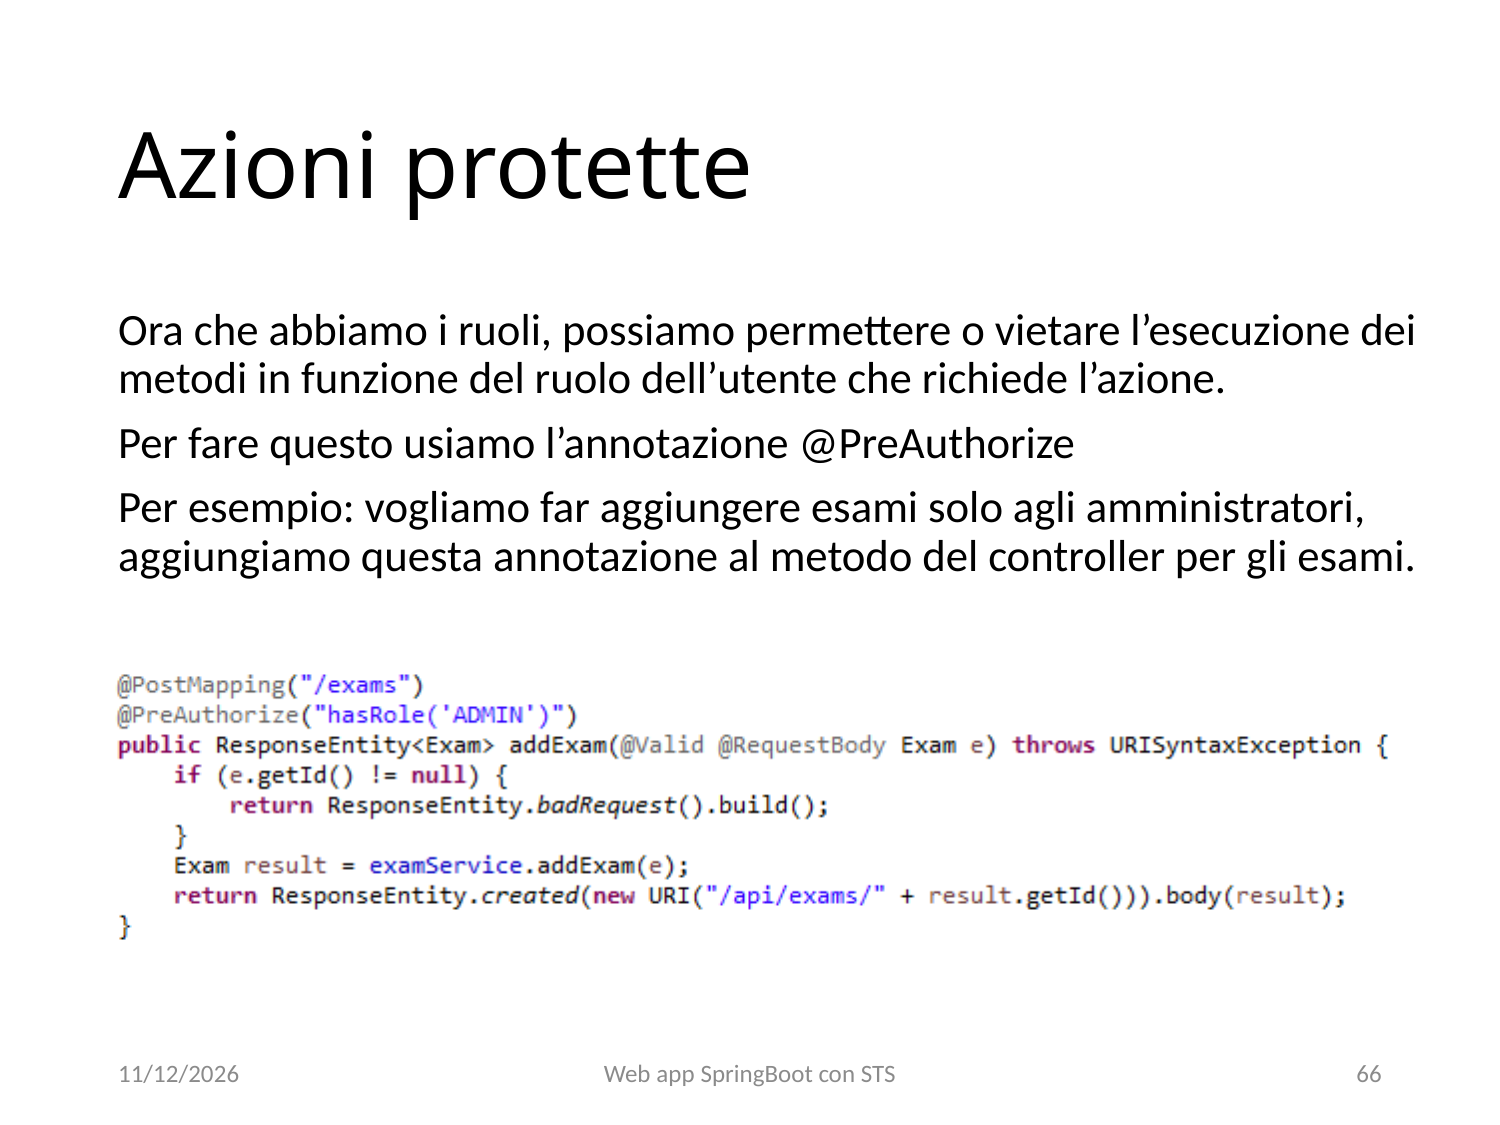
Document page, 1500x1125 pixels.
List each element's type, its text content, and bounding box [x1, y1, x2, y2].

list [112, 667, 1410, 954]
footer Web app SpringBoot con STS [496, 1042, 1004, 1103]
slide_number 65 [1059, 1042, 1397, 1103]
title Azioni protette [103, 59, 1397, 278]
list Ora che abbiamo i ruoli, possiamo permettere o vietare l’esecuzione dei metodi in funzione del ruolo dell’utente che richiede l’azione. Per fare questo usiamo l’annotazione @PreAuthorize Per esempio: vogliamo far aggiungere esami solo agli amministratori, aggiungiamo questa annotazione al metodo del controller per gli esami. [103, 299, 1450, 607]
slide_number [103, 1042, 441, 1103]
